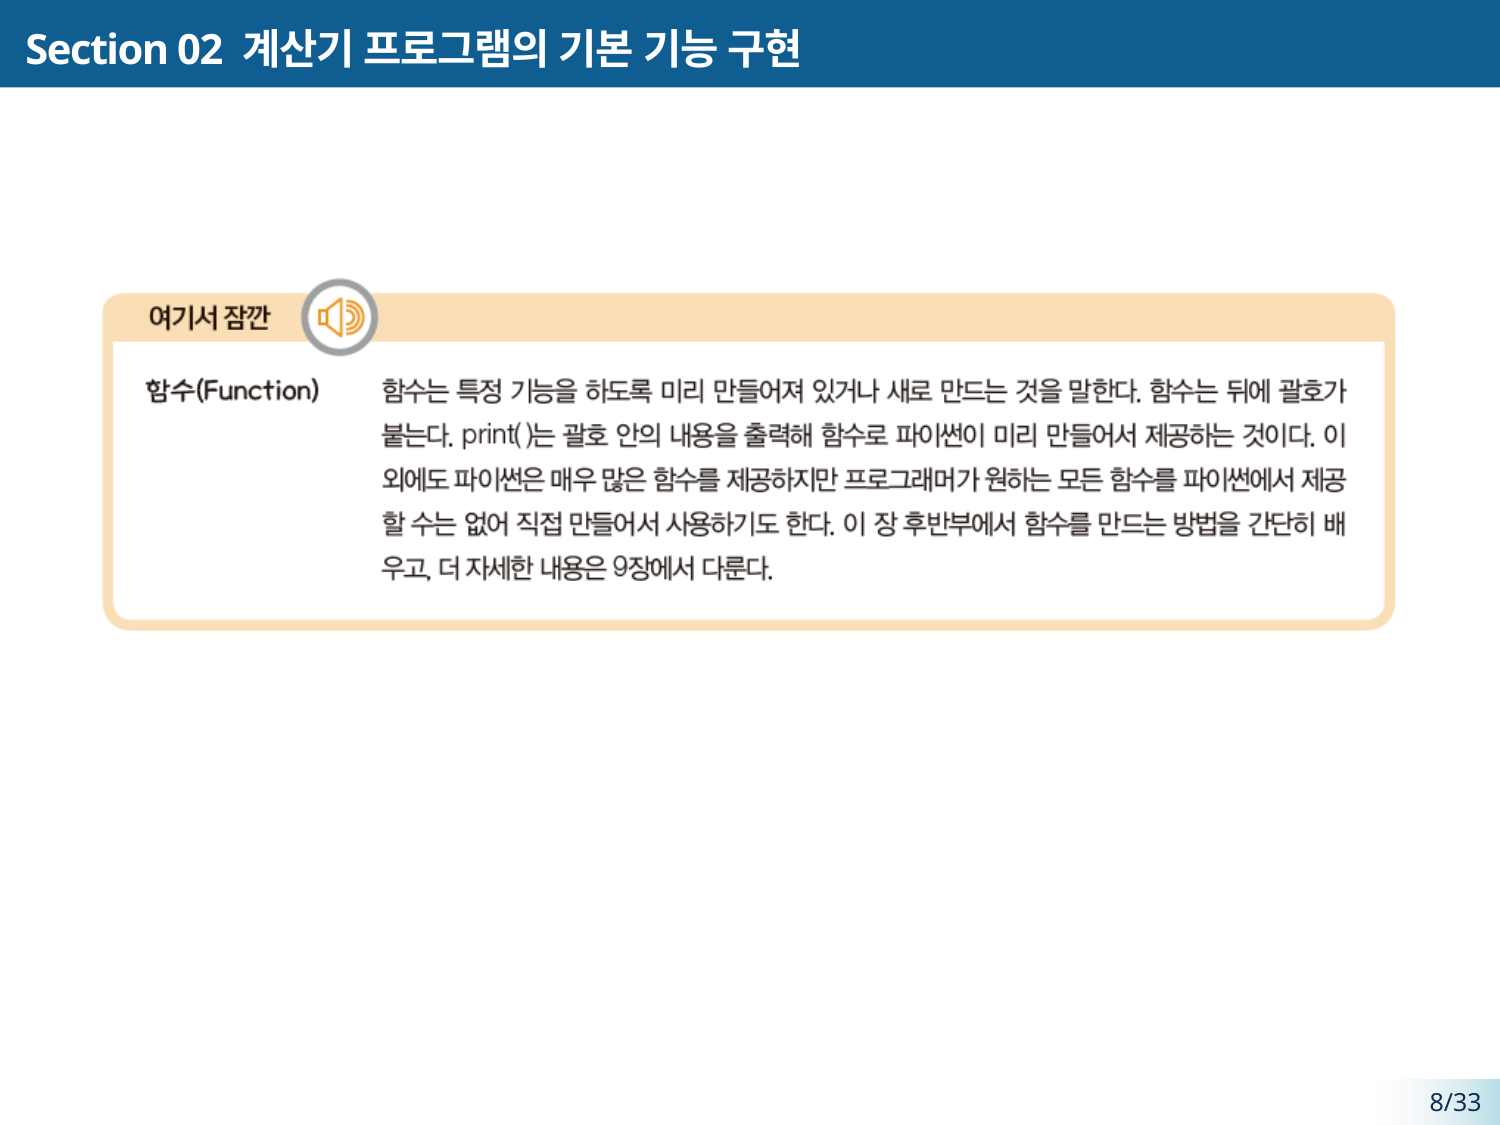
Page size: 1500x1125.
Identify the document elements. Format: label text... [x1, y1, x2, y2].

title Section 02 계산기 프로그램의 기본 기능 구현 [10, 8, 1288, 87]
picture [90, 268, 1410, 640]
